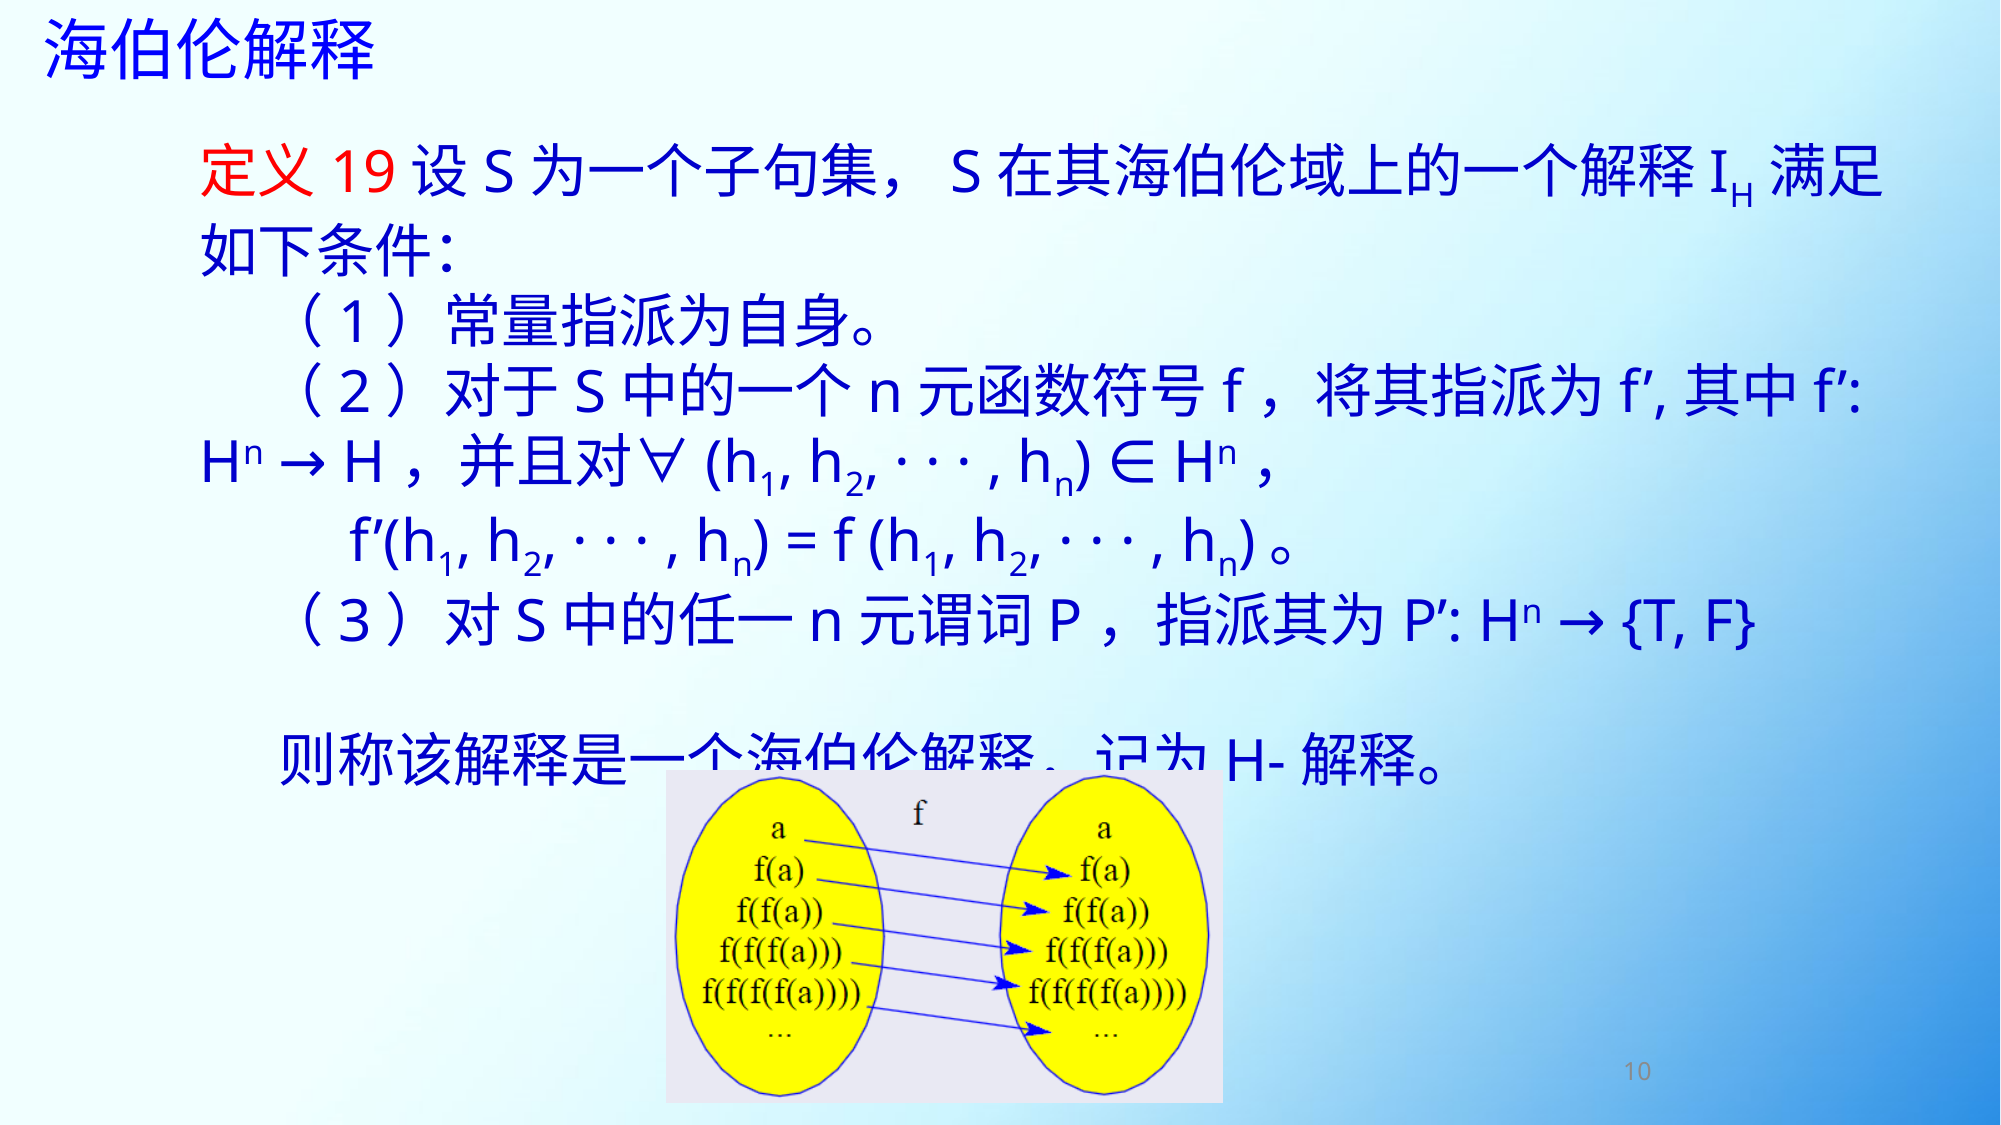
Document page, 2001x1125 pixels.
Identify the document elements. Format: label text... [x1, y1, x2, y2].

text_box 定义19设S为一个子句集，S在其海伯伦域上的一个解释IH满足如下条件： （1）常量指派为自身。 （2）对于S中的一个n元函数符号f，将其指派为f’,其中f’: Hn → H，并且对∀(h1, h2, · · · , hn) ∈ Hn， f’(h1, h2, · · · , hn) = f (h1, h2, · · · , hn)。 （3）对S中的任一n元谓词P，指派其为P’: Hn → {T, F} 则称该解释是一个海伯伦解释，记为H-解释。 [185, 126, 1932, 801]
picture [0, 0, 2001, 1125]
title 海伯伦解释 [27, 0, 1589, 107]
slide_number 10 [1412, 1042, 1863, 1103]
